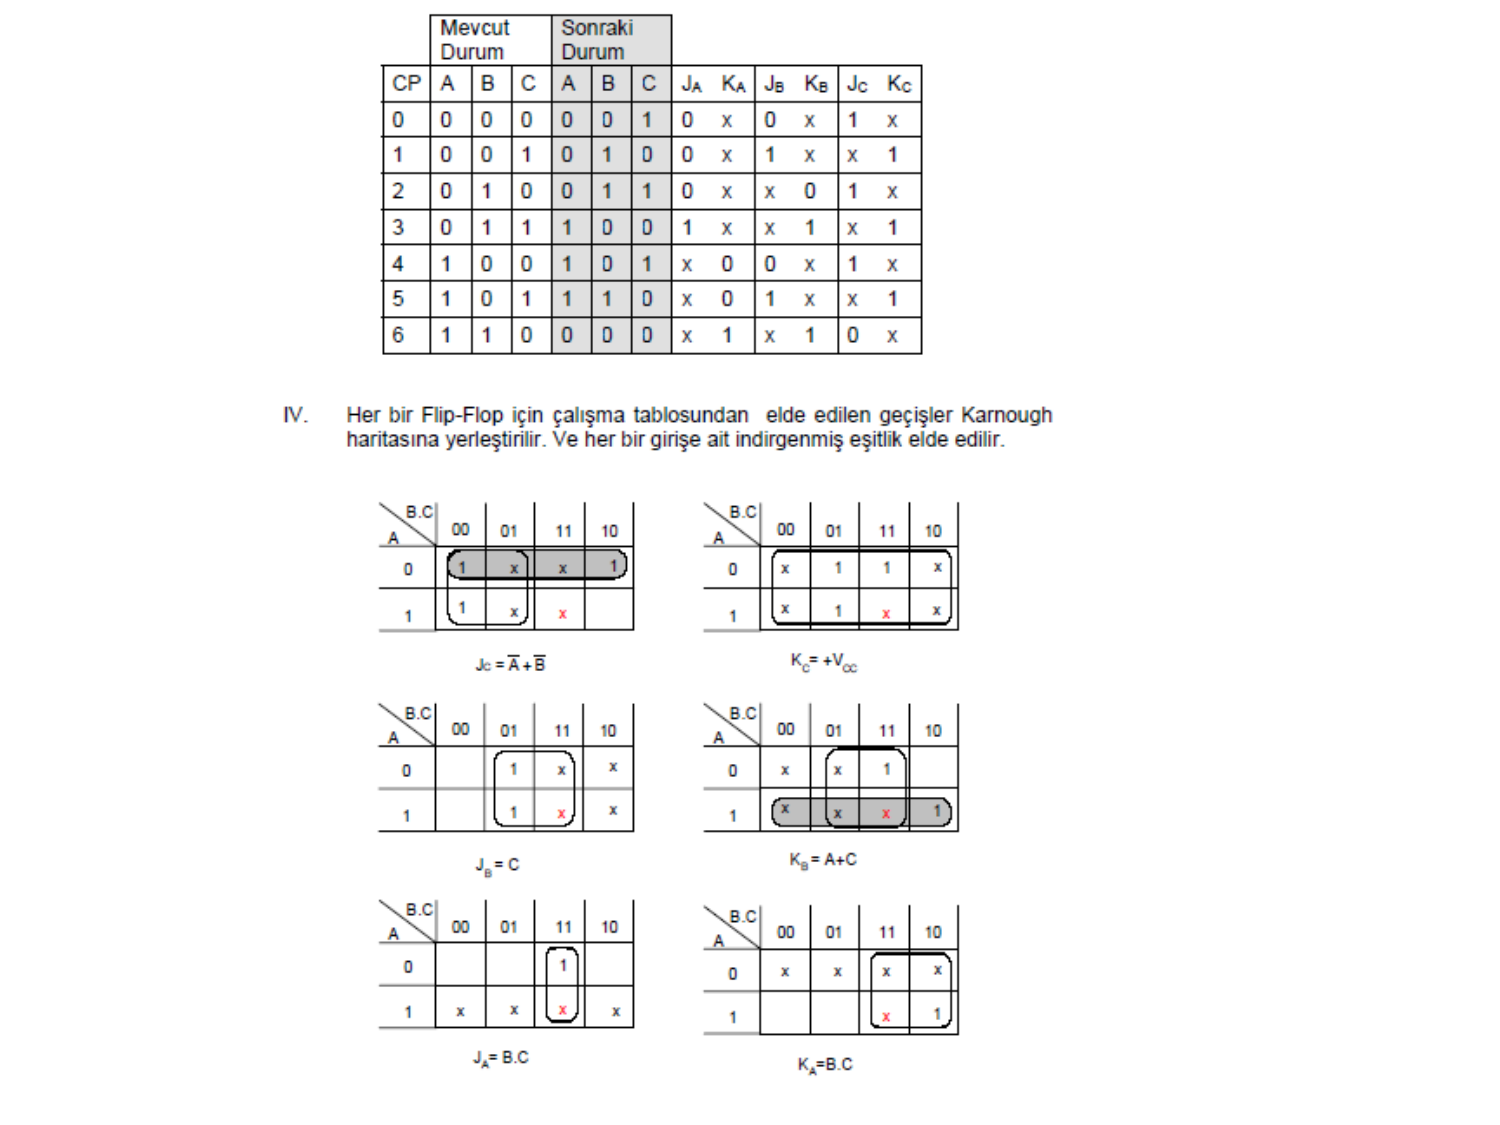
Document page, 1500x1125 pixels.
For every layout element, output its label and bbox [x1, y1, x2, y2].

picture [277, 0, 1093, 1086]
